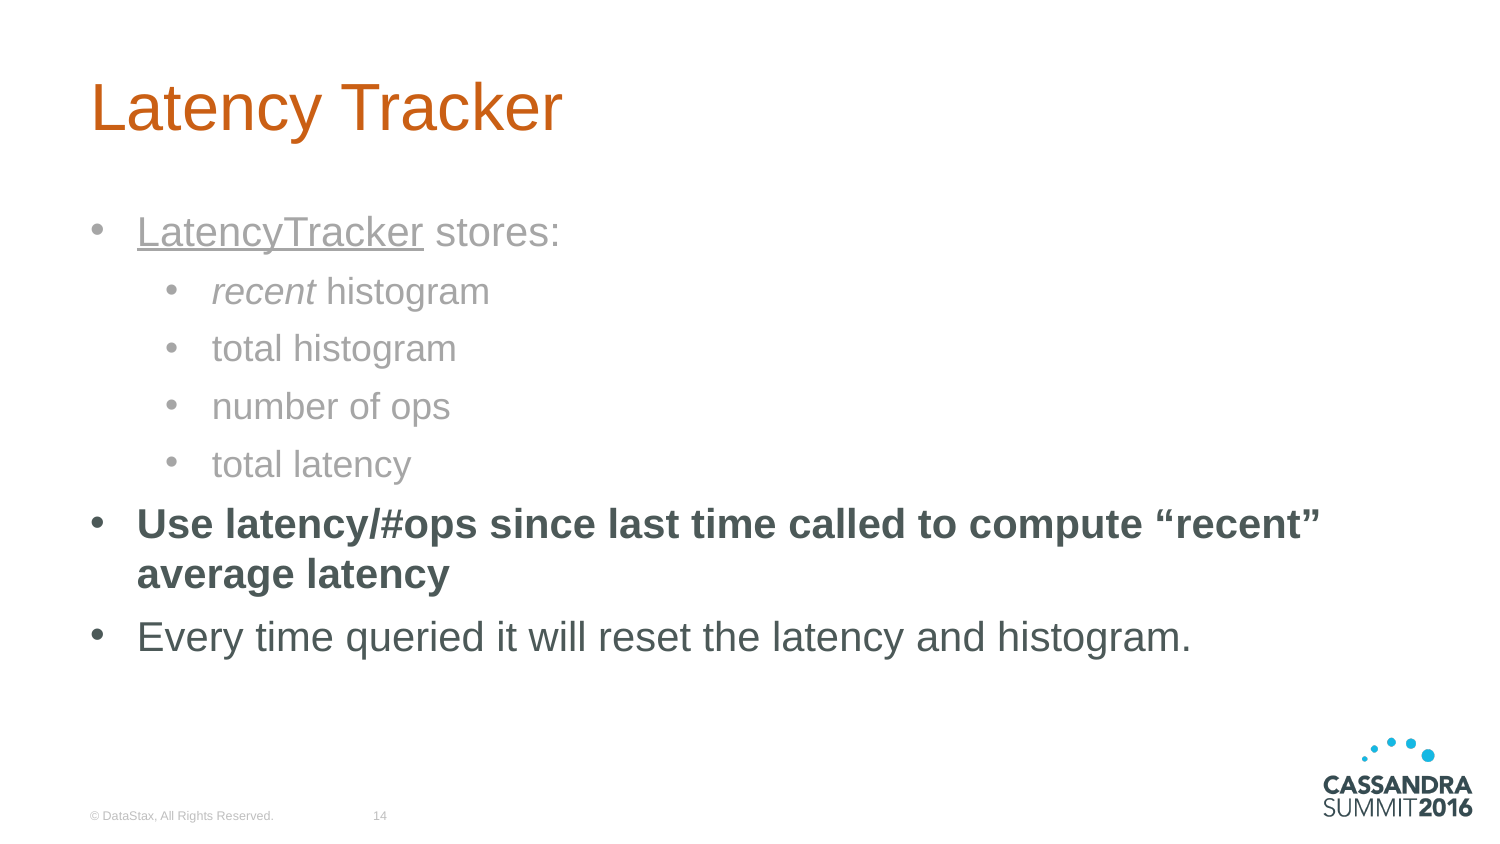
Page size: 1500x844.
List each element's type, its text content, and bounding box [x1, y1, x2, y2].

list LatencyTracker stores: recent histogram total histogram number of ops total latency Use latency/#ops since last time called to compute “recent” average latency Every time queried it will reset the latency and histogram. [75, 196, 1425, 722]
footer © DataStax, All Rights Reserved. [75, 793, 337, 839]
title Latency Tracker [75, 33, 1425, 175]
slide_number 14 [346, 793, 414, 839]
picture [1320, 734, 1475, 819]
